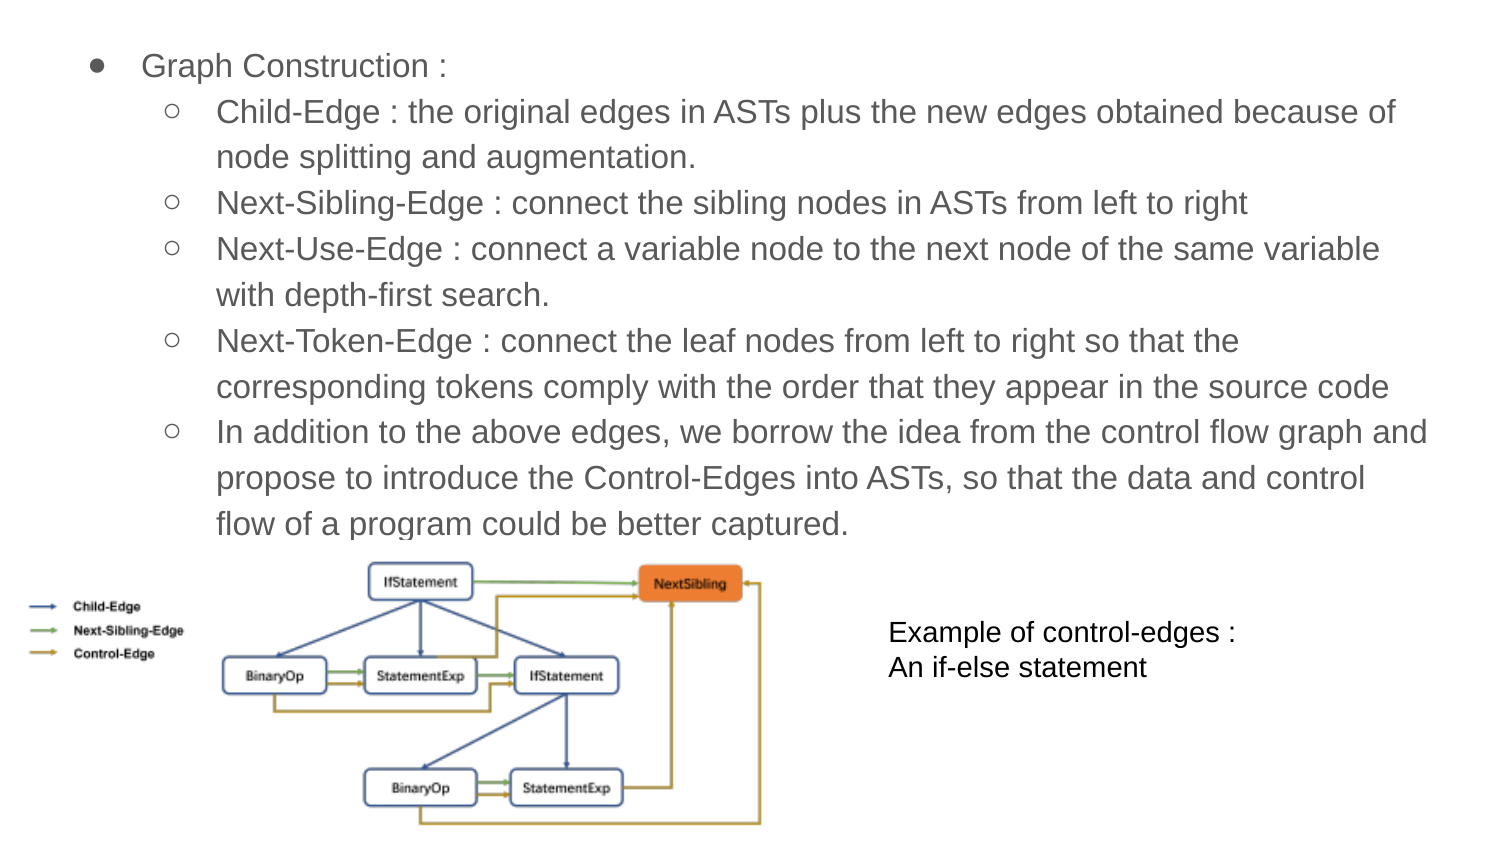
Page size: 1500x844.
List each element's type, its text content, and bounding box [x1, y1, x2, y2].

list Graph Construction : Child-Edge : the original edges in ASTs plus the new edges obtained because of node splitting and augmentation. Next-Sibling-Edge : connect the sibling nodes in ASTs from left to right Next-Use-Edge : connect a variable node to the next node of the same variable with depth-first search. Next-Token-Edge : connect the leaf nodes from left to right so that the corresponding tokens comply with the order that they appear in the source code In addition to the above edges, we borrow the idea from the control flow graph and propose to introduce the Control-Edges into ASTs, so that the data and control flow of a program could be better captured. [51, 23, 1449, 806]
picture [12, 540, 787, 844]
text_box Example of control-edges : An if-else statement [873, 598, 1348, 699]
